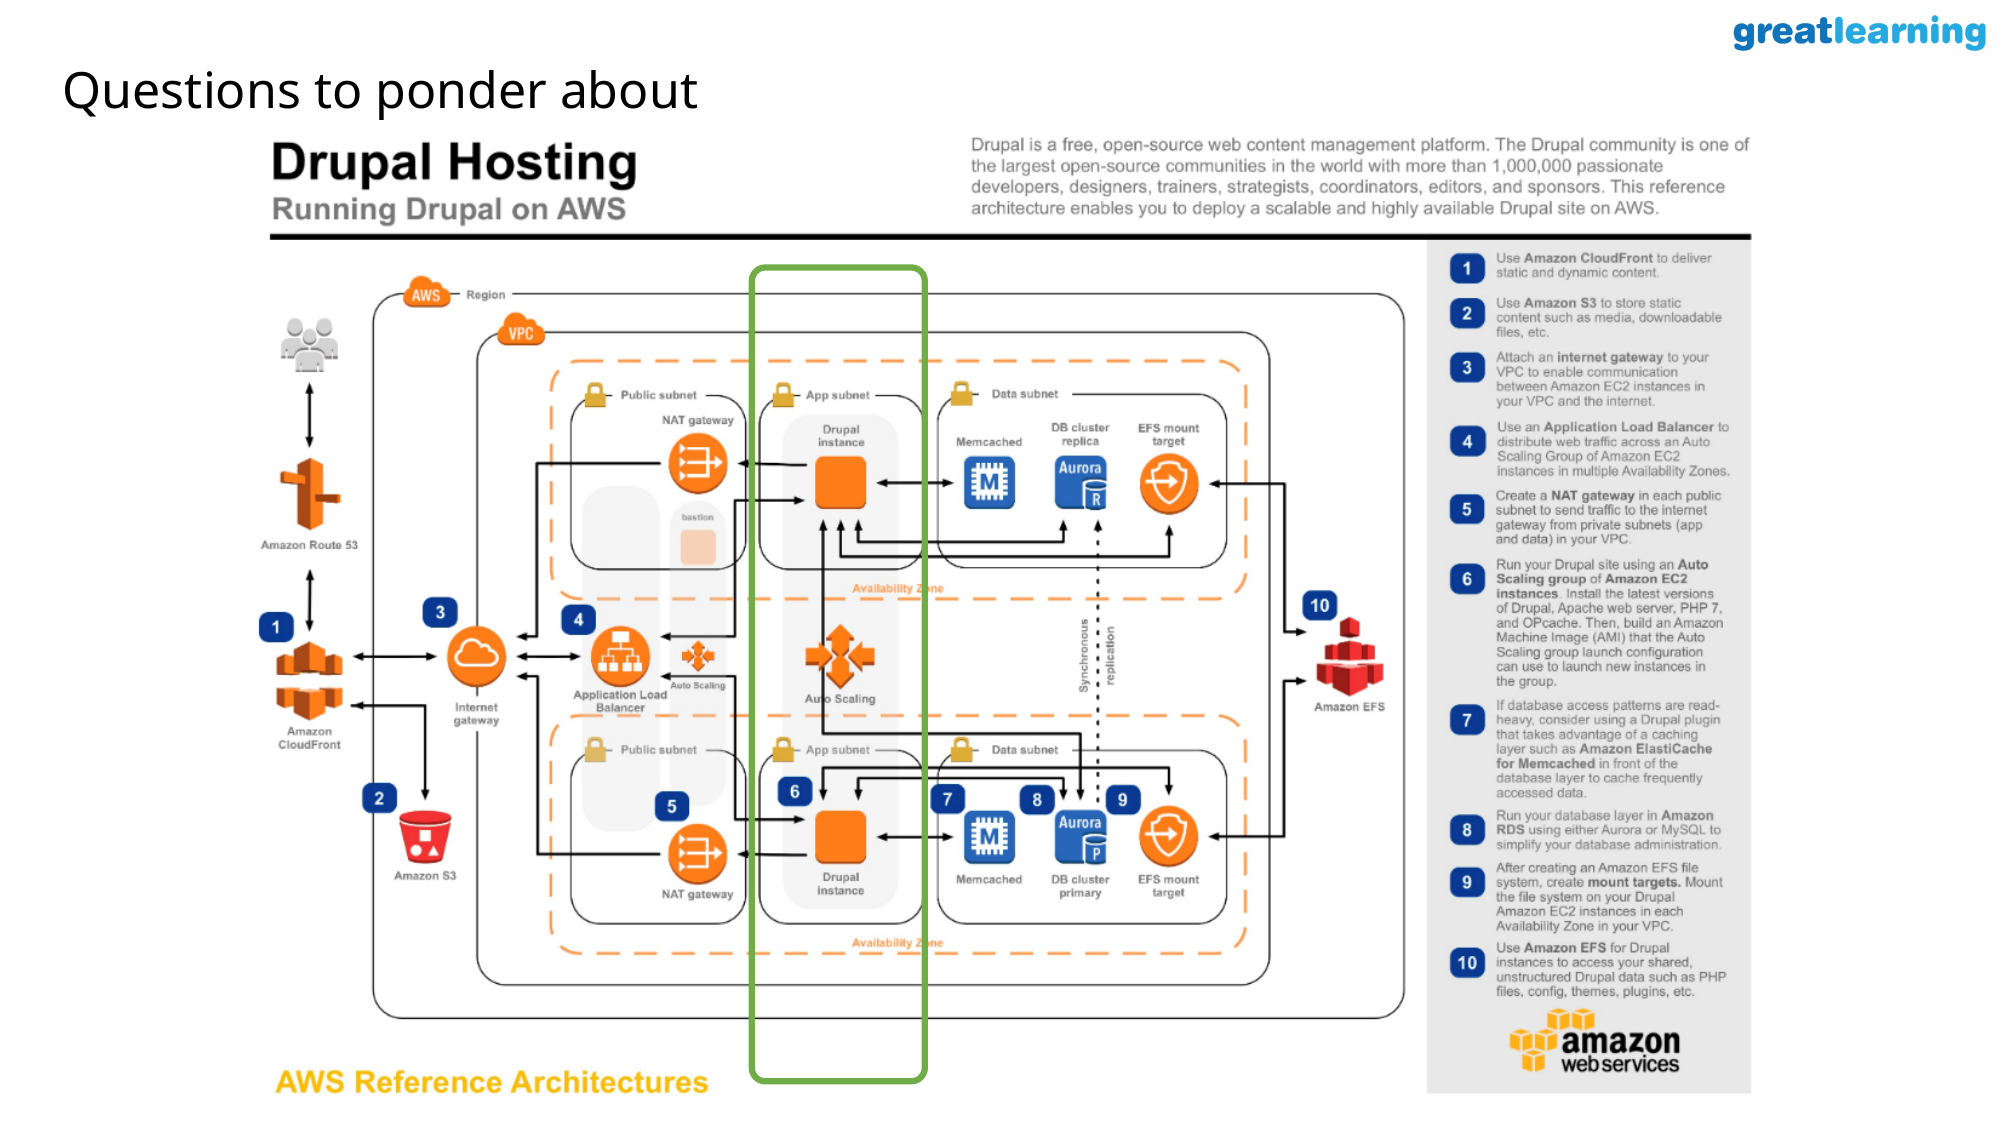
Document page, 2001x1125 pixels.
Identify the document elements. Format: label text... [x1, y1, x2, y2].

title Questions to ponder about [54, 41, 1944, 144]
picture [1718, 5, 1994, 60]
picture [246, 137, 1752, 1099]
